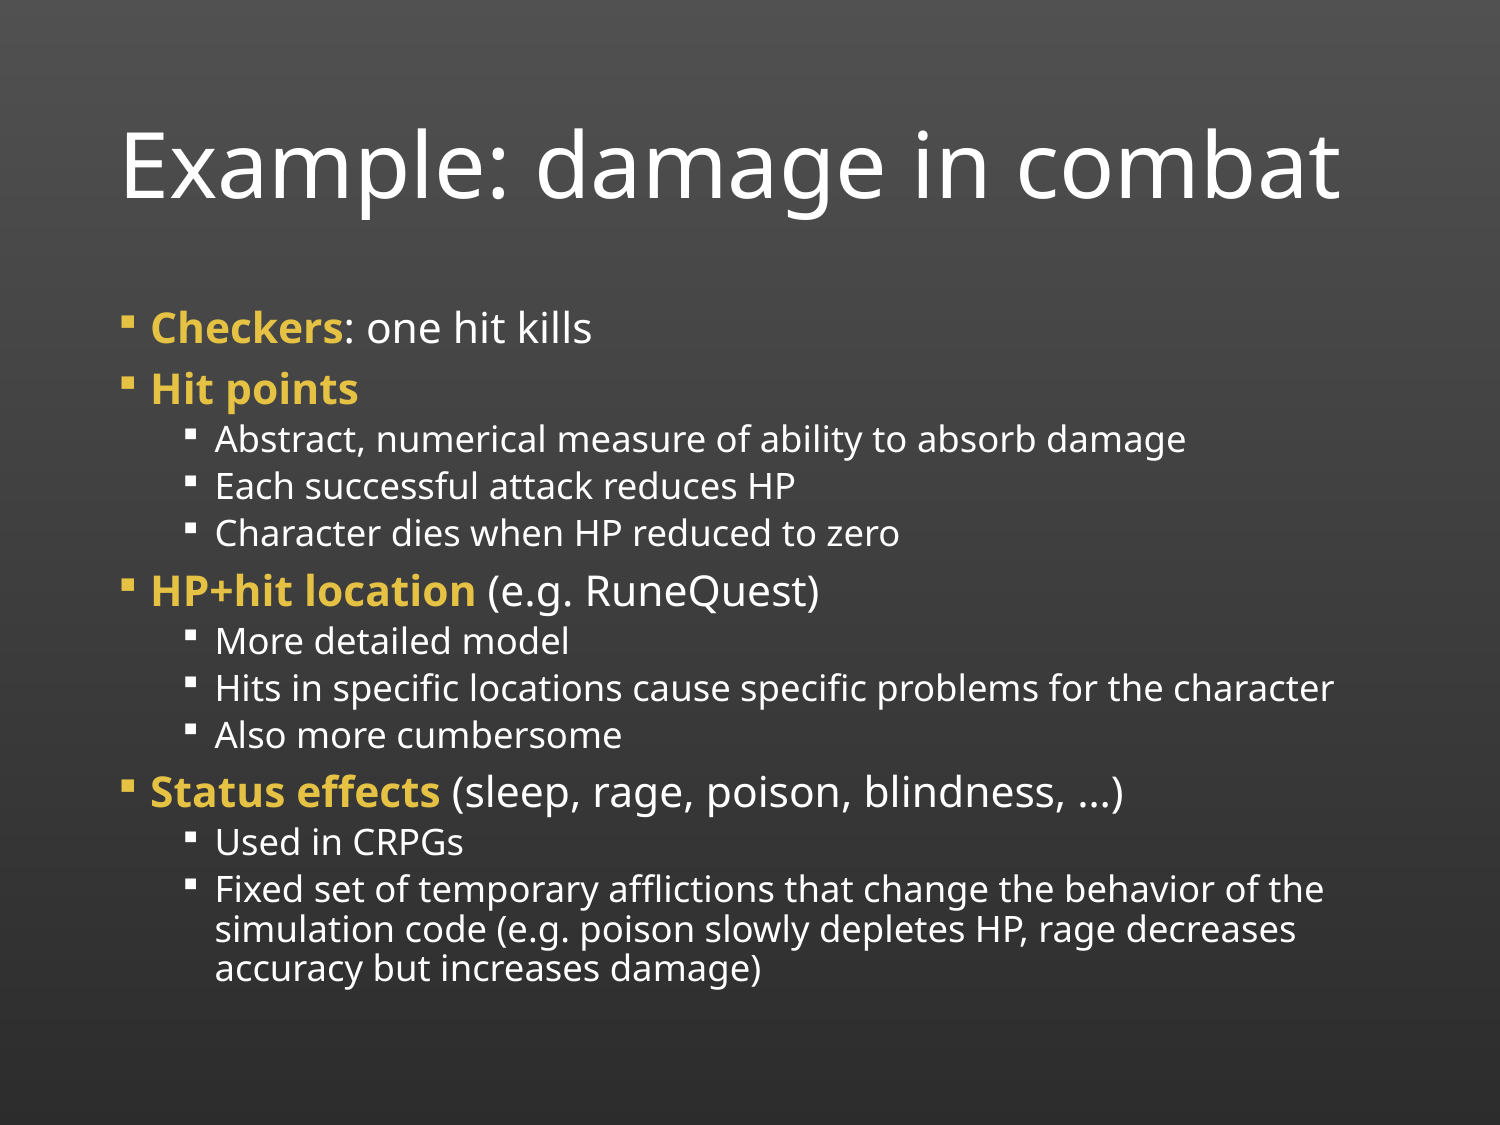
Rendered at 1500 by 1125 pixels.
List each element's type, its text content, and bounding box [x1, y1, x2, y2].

list Checkers: one hit kills Hit points Abstract, numerical measure of ability to absorb damage Each successful attack reduces HP Character dies when HP reduced to zero HP+hit location (e.g. RuneQuest) More detailed model Hits in specific locations cause specific problems for the character Also more cumbersome Status effects (sleep, rage, poison, blindness, …) Used in CRPGs Fixed set of temporary afflictions that change the behavior of the simulation code (e.g. poison slowly depletes HP, rage decreases accuracy but increases damage) [103, 299, 1397, 1014]
title Example: damage in combat [103, 59, 1397, 278]
